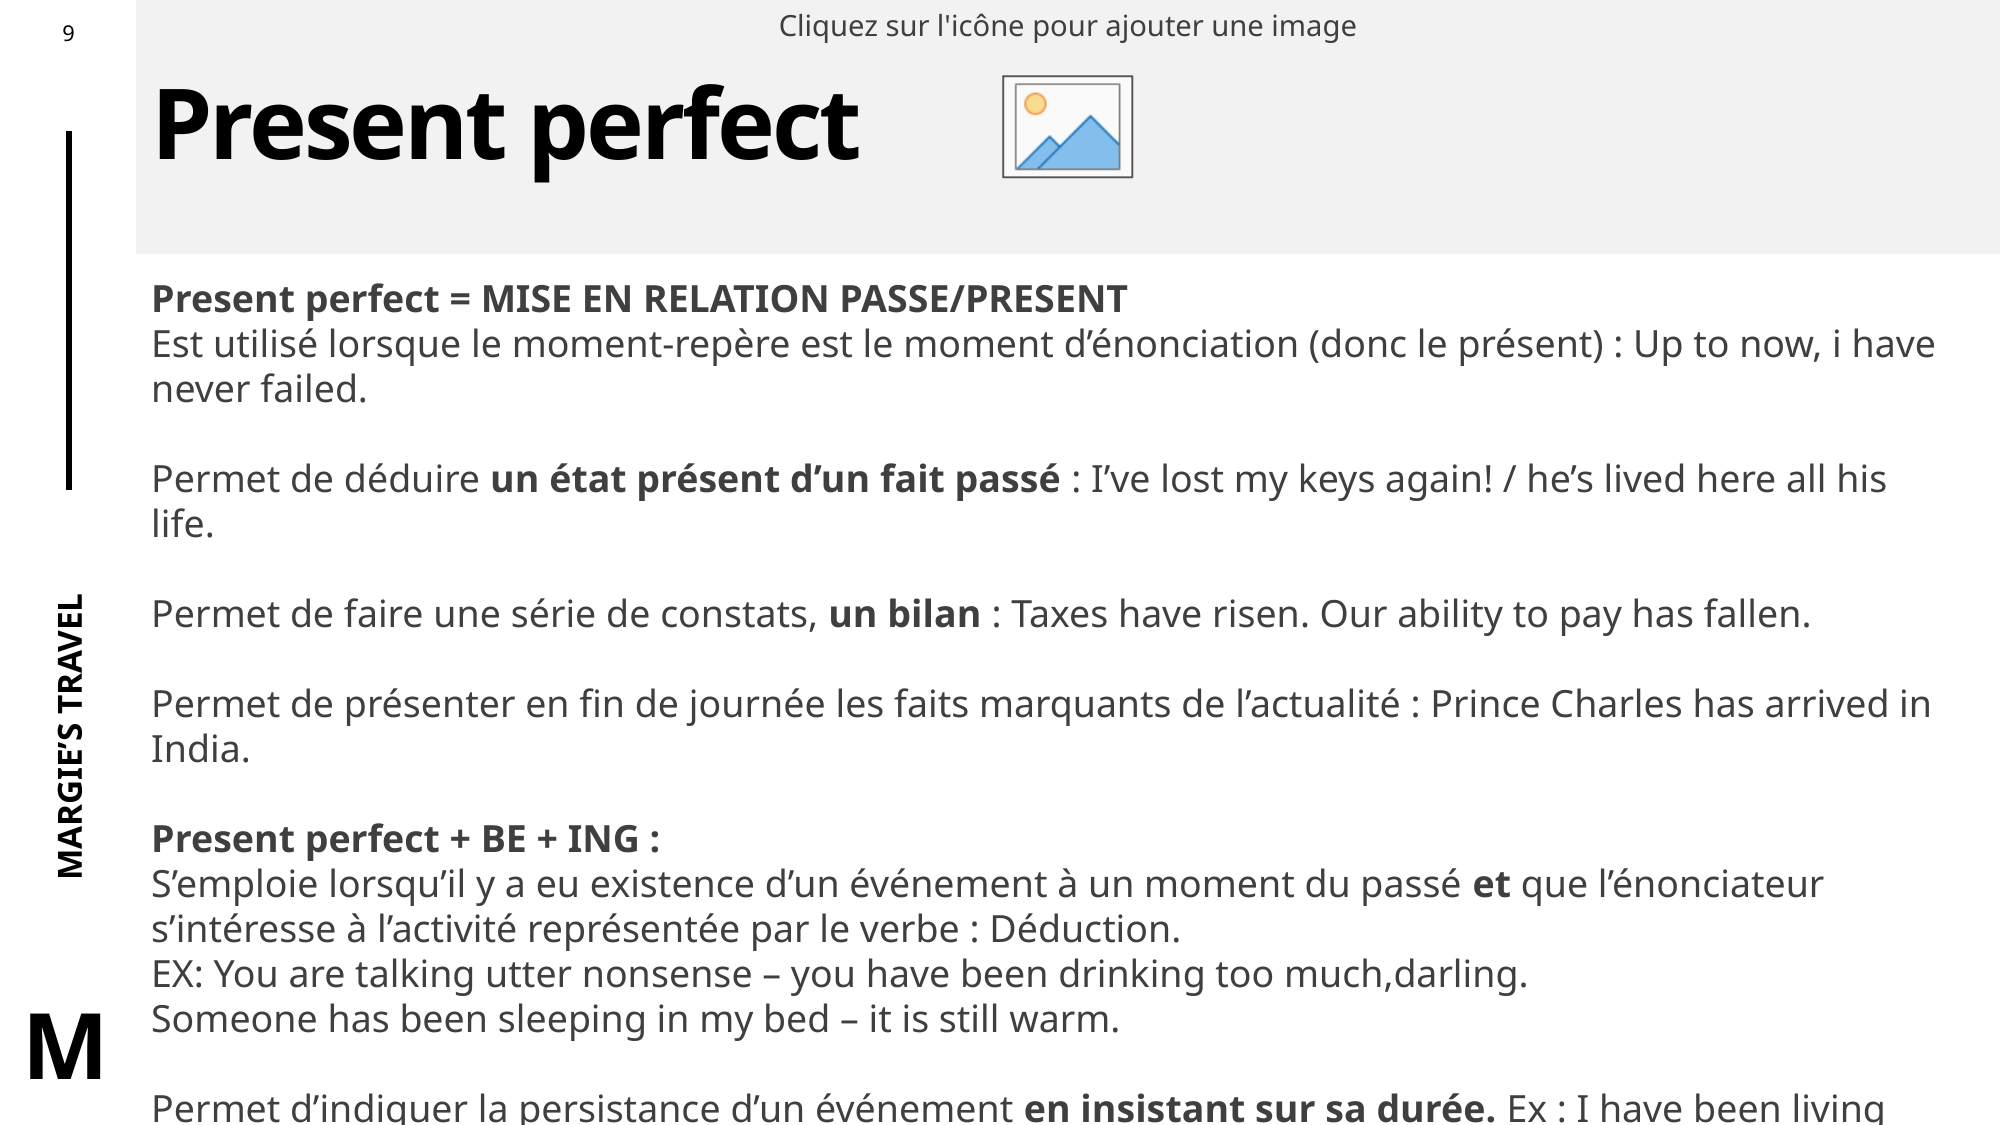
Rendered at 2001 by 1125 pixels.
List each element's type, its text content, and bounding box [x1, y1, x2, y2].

text_box Present perfect = MISE EN RELATION PASSE/PRESENT Est utilisé lorsque le moment-repère est le moment d’énonciation (donc le présent) : Up to now, i have never failed. Permet de déduire un état présent d’un fait passé : I’ve lost my keys again! / he’s lived here all his life. Permet de faire une série de constats, un bilan : Taxes have risen. Our ability to pay has fallen. Permet de présenter en fin de journée les faits marquants de l’actualité : Prince Charles has arrived in India. Present perfect + BE + ING : S’emploie lorsqu’il y a eu existence d’un événement à un moment du passé et que l’énonciateur s’intéresse à l’activité représentée par le verbe : Déduction. EX: You are talking utter nonsense – you have been drinking too much,darling. Someone has been sleeping in my bed – it is still warm. Permet d’indiquer la persistance d’un événement en insistant sur sa durée. Ex : I have been living here for ten years. Permet d’introduire un jugement de valeur (souvent négatif). That silly cow has been phoning all morning ! [136, 267, 1972, 1125]
picture [136, 0, 2000, 254]
